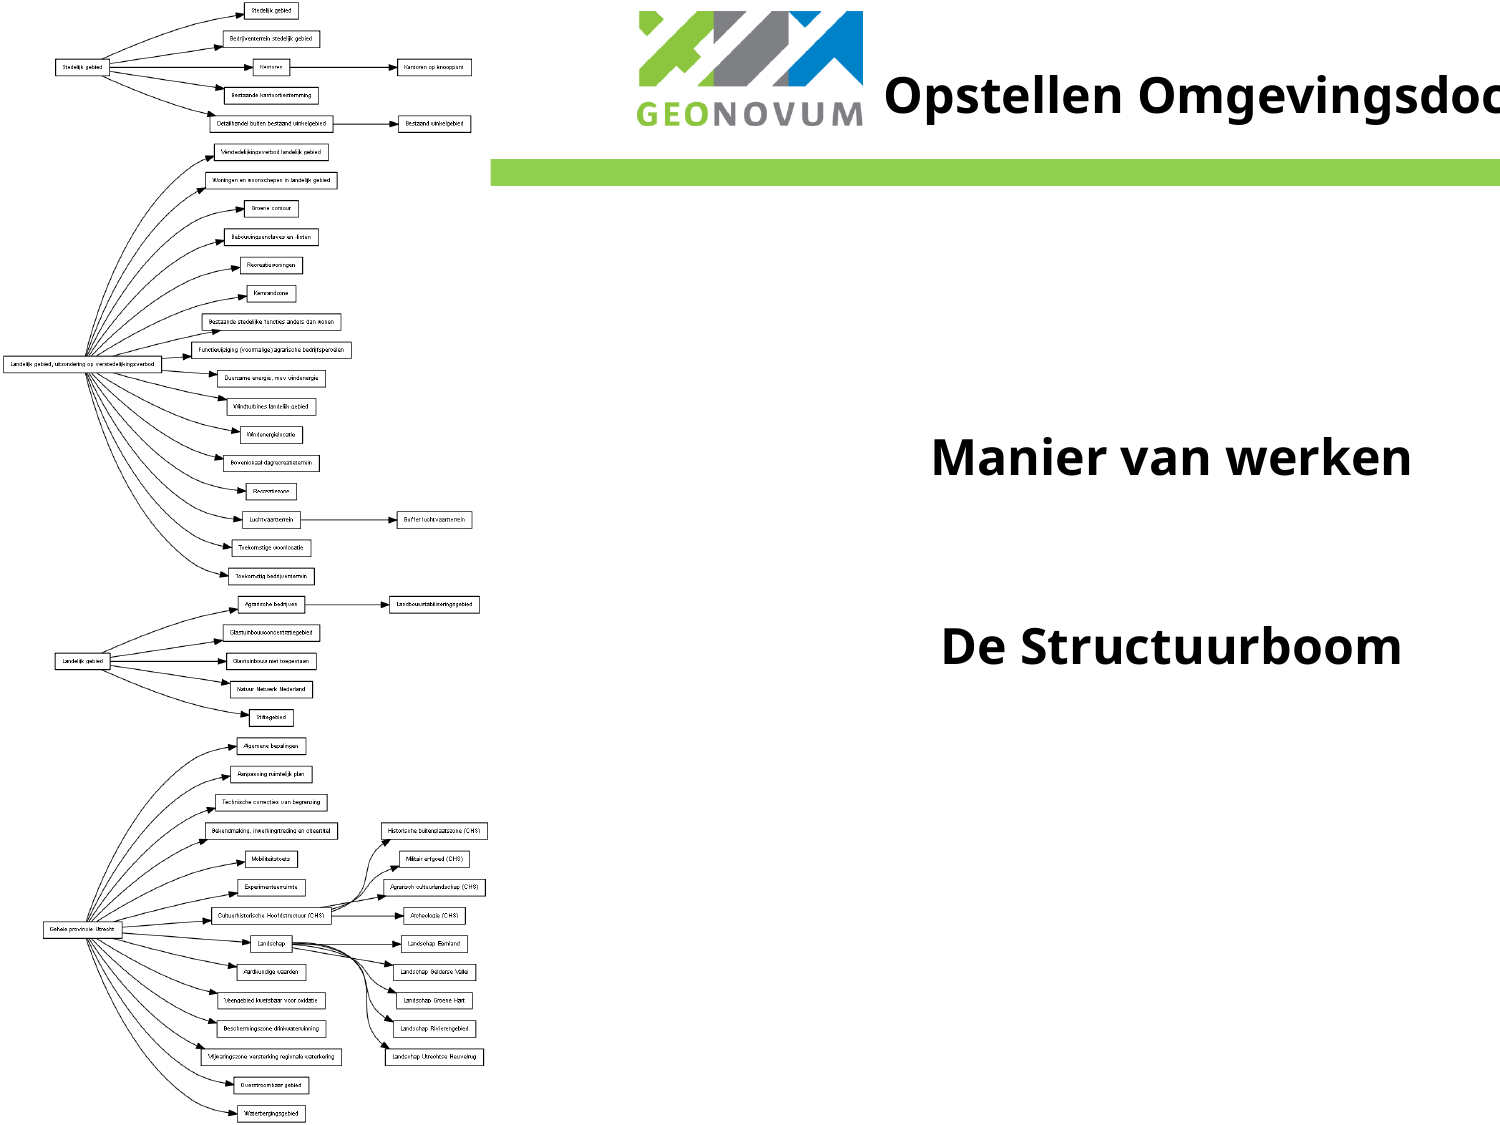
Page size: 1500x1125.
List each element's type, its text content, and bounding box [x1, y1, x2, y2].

title Opstellen Omgevingsdoc [868, 0, 1500, 188]
text_box Manier van werken [844, 361, 1500, 550]
picture [0, 0, 491, 1125]
picture [637, 11, 863, 126]
text_box De Structuurboom [844, 550, 1500, 739]
